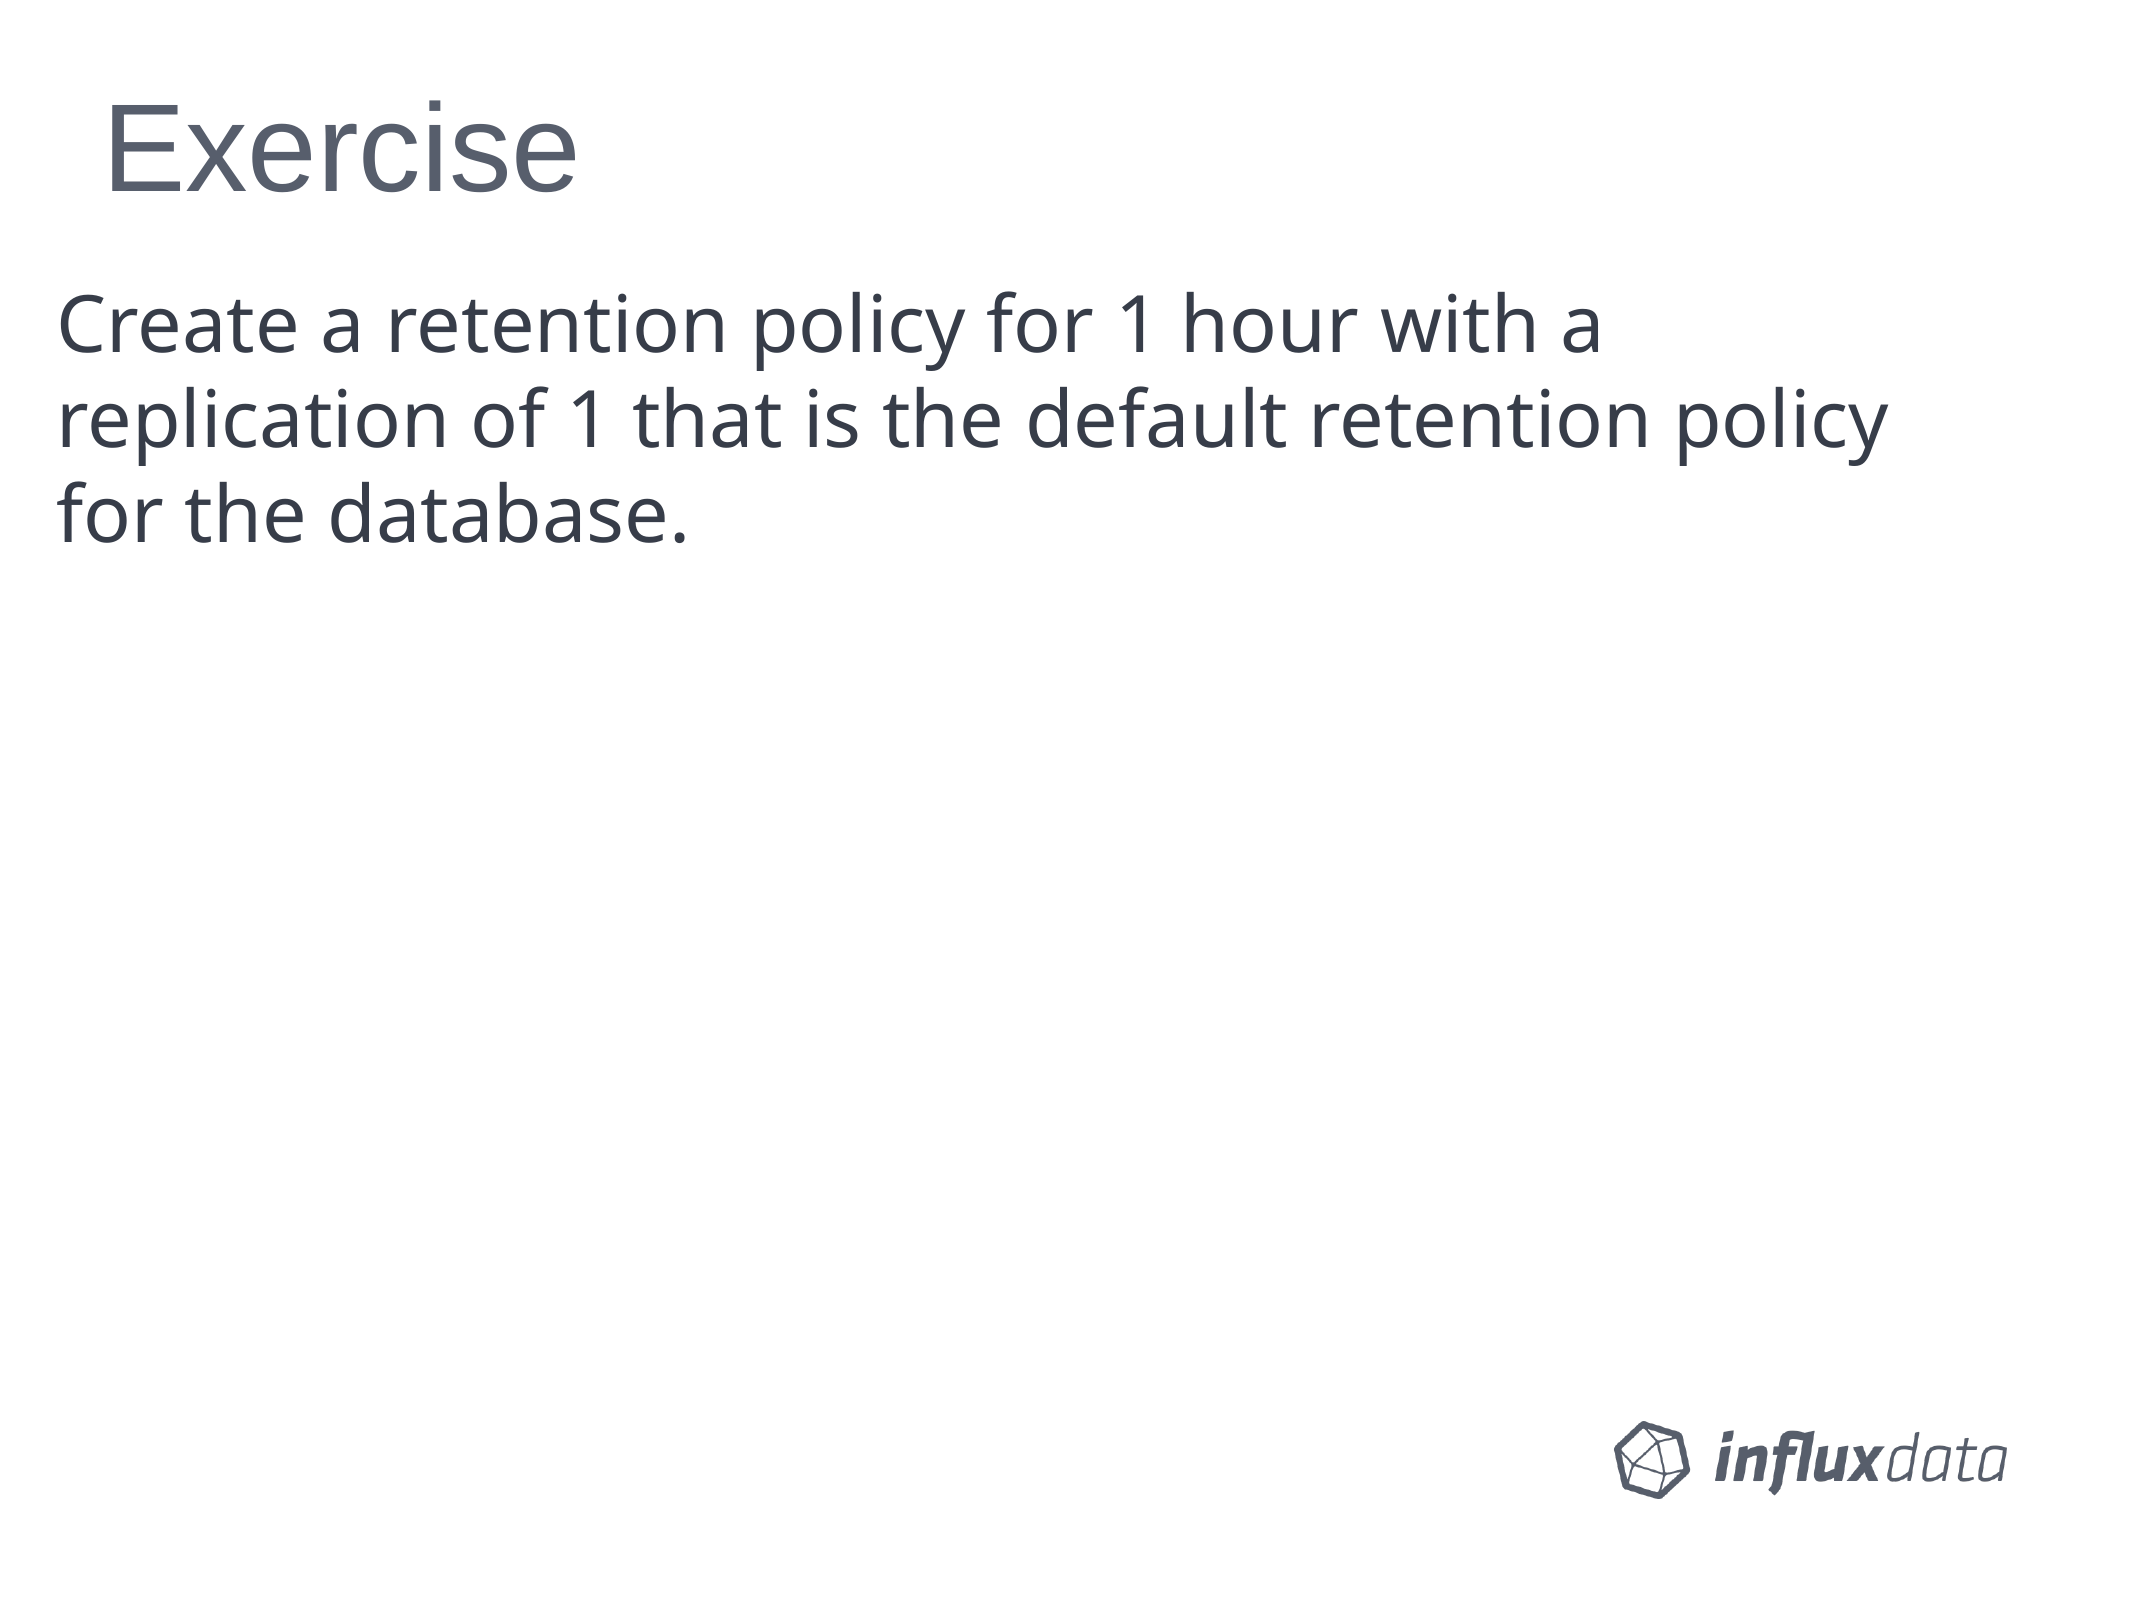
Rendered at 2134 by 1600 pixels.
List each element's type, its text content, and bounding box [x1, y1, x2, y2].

picture [1613, 1421, 2007, 1499]
list Create a retention policy for 1 hour with a replication of 1 that is the default retention policy for the database. [47, 264, 2009, 570]
title Exercise [93, 49, 2134, 226]
